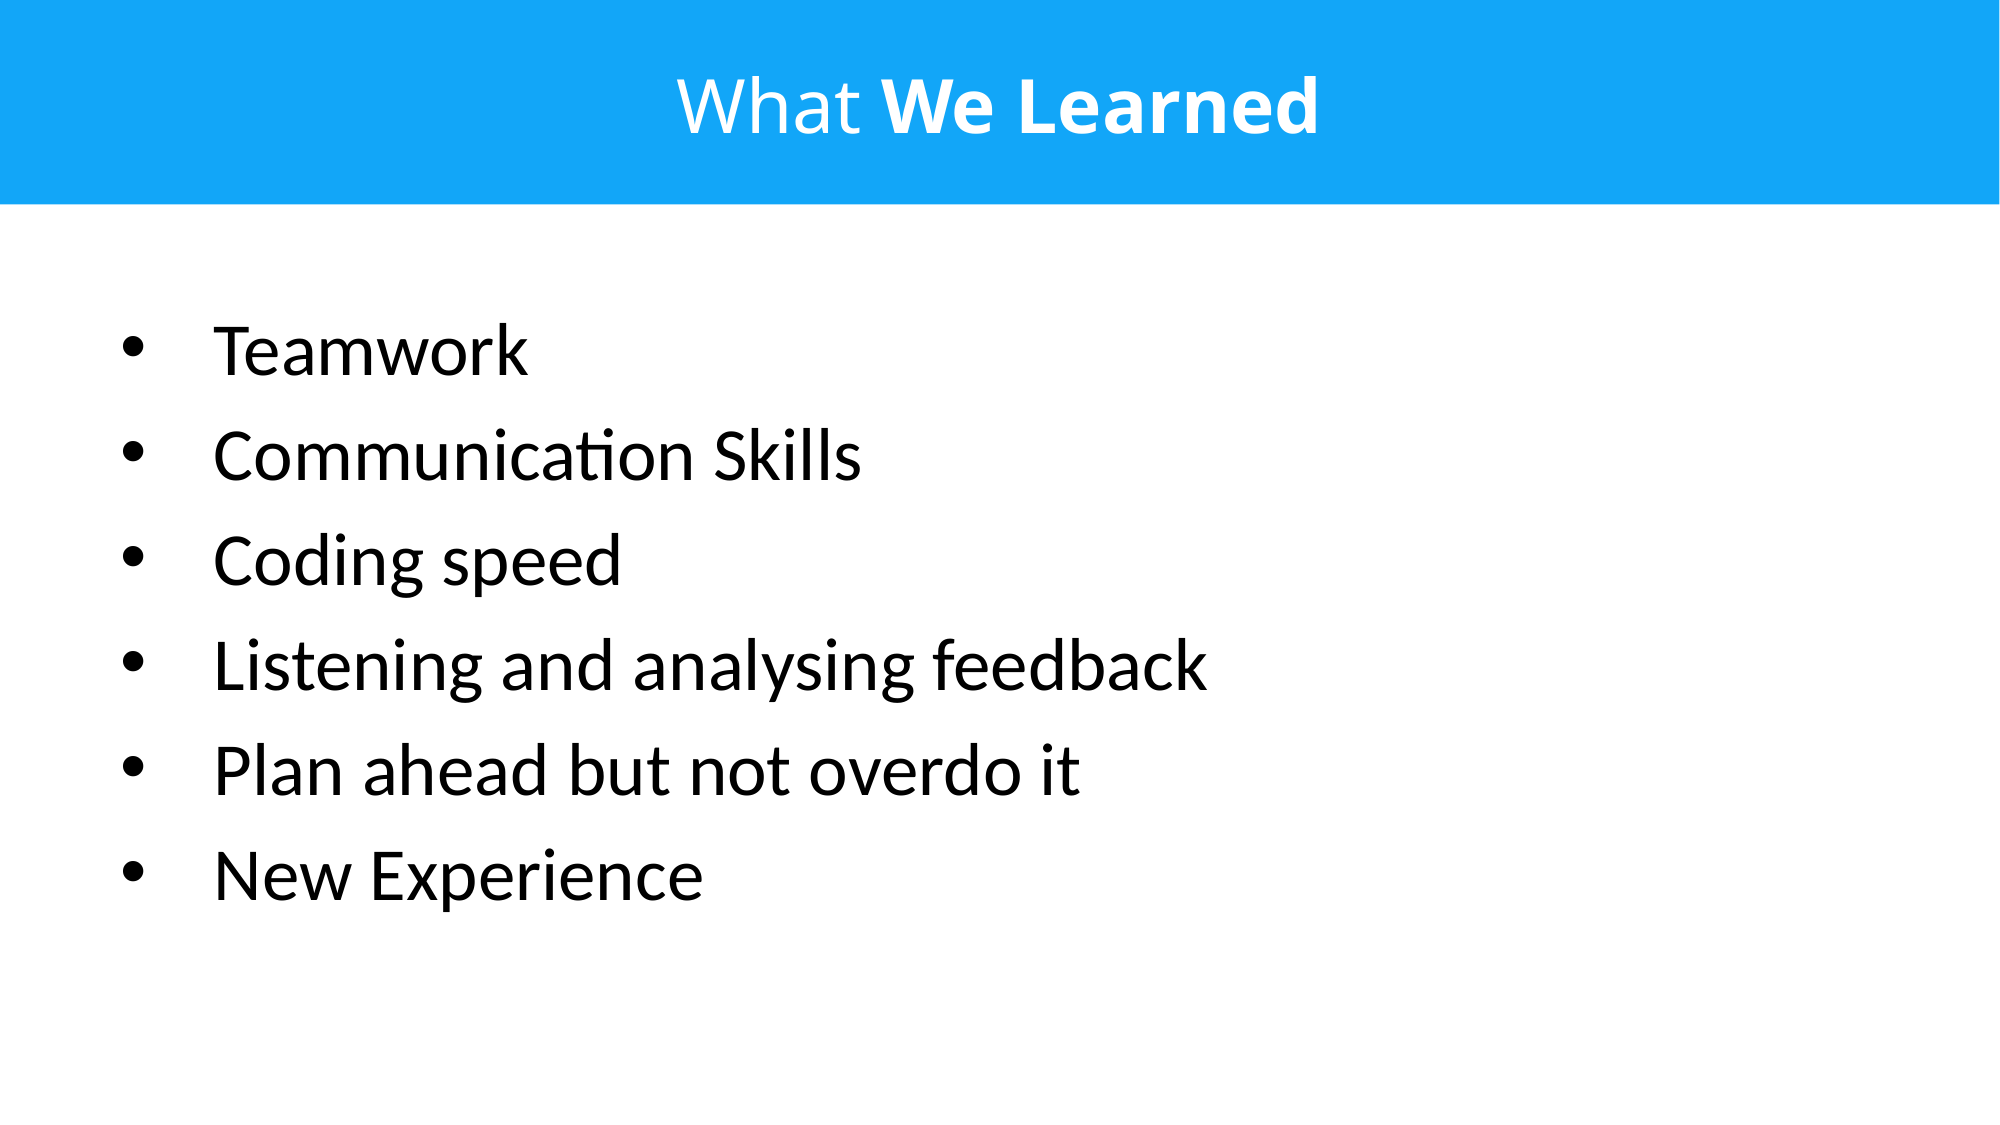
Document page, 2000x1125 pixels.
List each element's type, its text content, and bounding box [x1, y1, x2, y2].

text_box [0, 0, 2000, 206]
title What We Learned [99, 45, 1900, 162]
list Teamwork Communication Skills Coding speed Listening and analysing feedback Plan ahead but not overdo it New Experience [99, 290, 1900, 1012]
